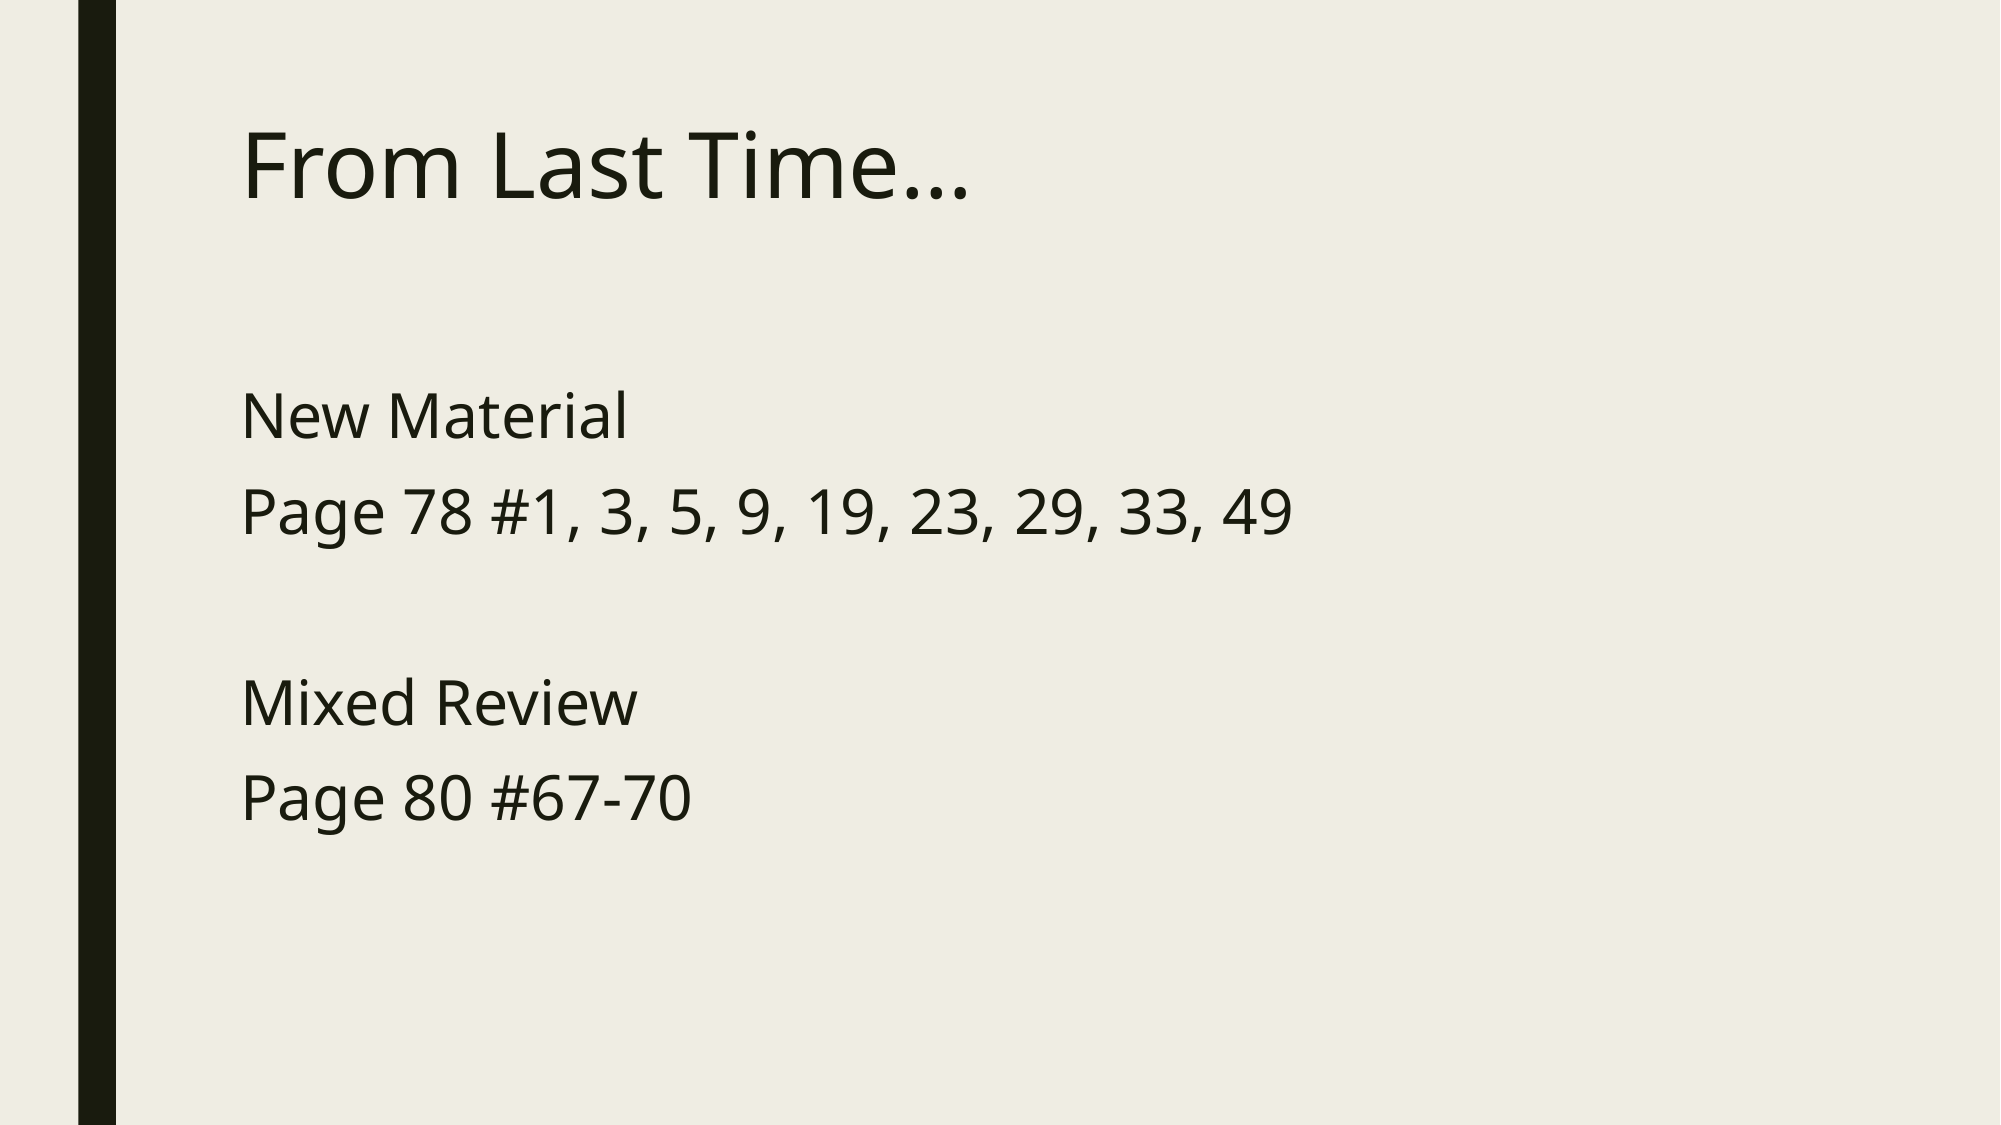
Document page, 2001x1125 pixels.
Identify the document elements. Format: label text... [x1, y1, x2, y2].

title From Last Time… [225, 112, 1800, 357]
list New Material Page 78 #1, 3, 5, 9, 19, 23, 29, 33, 49 Mixed Review Page 80 #67-70 [225, 375, 1800, 963]
